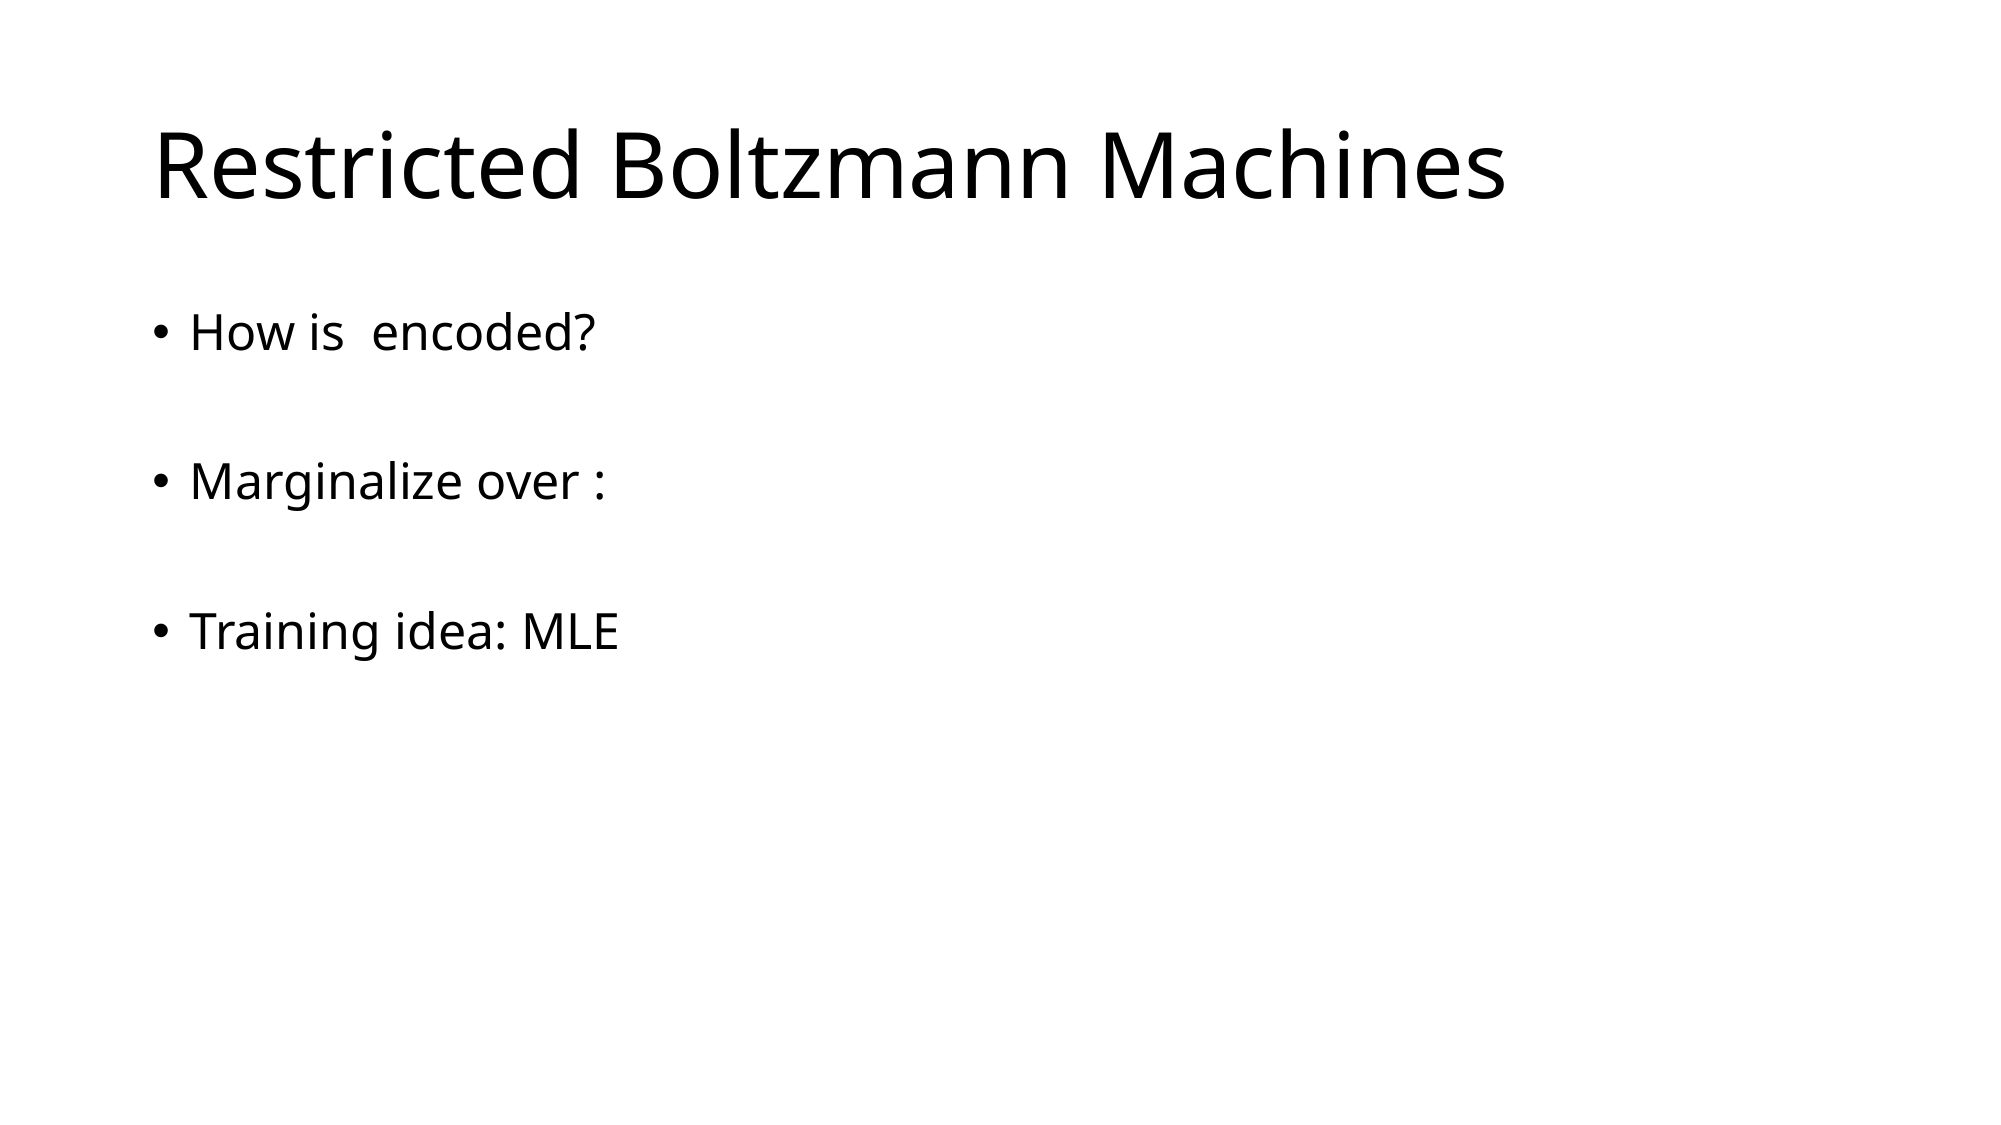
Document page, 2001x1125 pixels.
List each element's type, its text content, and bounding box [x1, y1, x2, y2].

title Restricted Boltzmann Machines [137, 59, 1863, 278]
